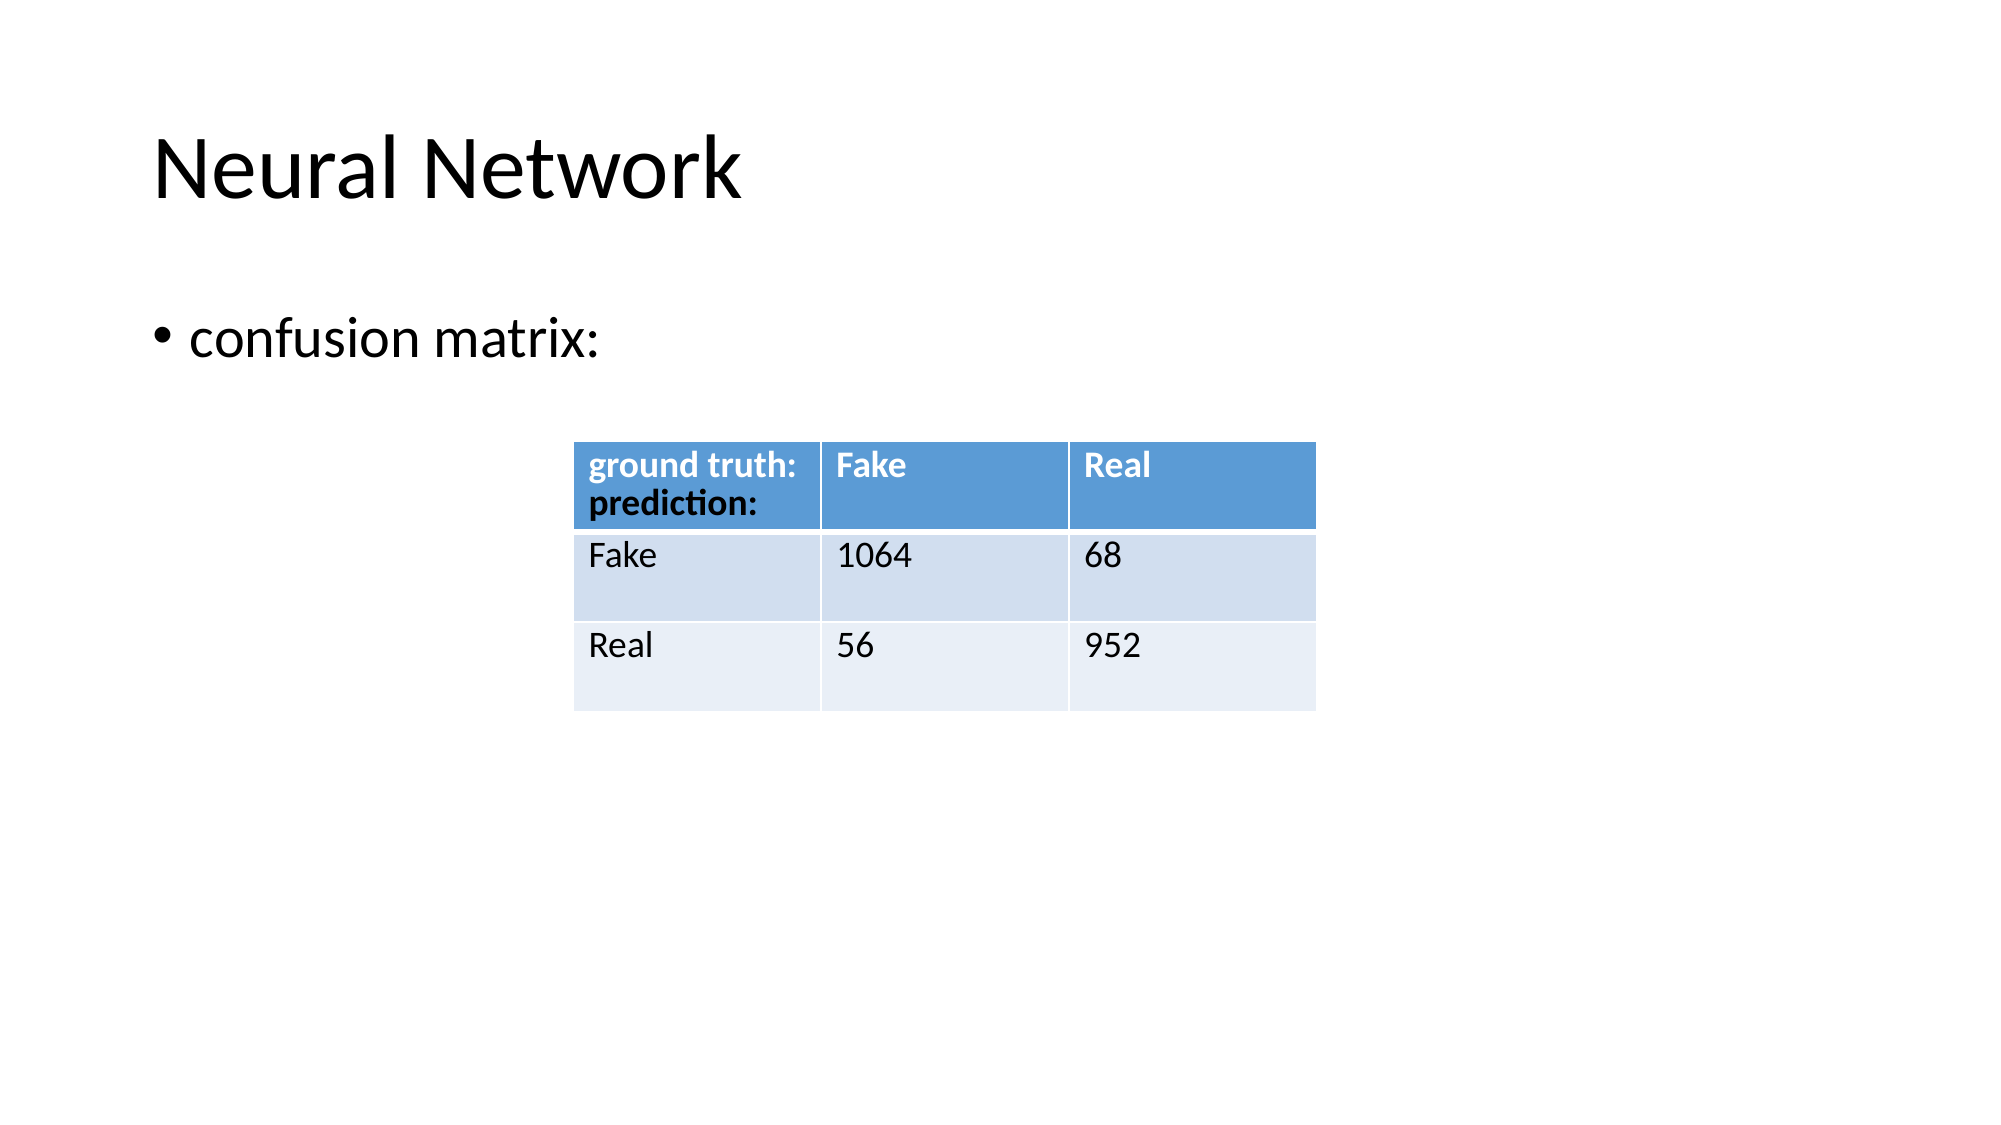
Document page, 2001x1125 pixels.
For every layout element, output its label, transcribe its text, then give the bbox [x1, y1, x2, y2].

table_header Real [1070, 442, 1316, 529]
table_cell 952 [1070, 623, 1316, 711]
table_cell 1064 [822, 535, 1068, 621]
table_cell Fake [574, 535, 820, 621]
table_header Fake [822, 442, 1068, 529]
list confusion matrix: [137, 299, 1863, 1014]
table_cell 68 [1070, 535, 1316, 621]
table_cell 56 [822, 623, 1068, 711]
title Neural Network [137, 59, 1863, 278]
table_cell Real [574, 623, 820, 711]
table_header ground truth: prediction: [574, 442, 820, 529]
